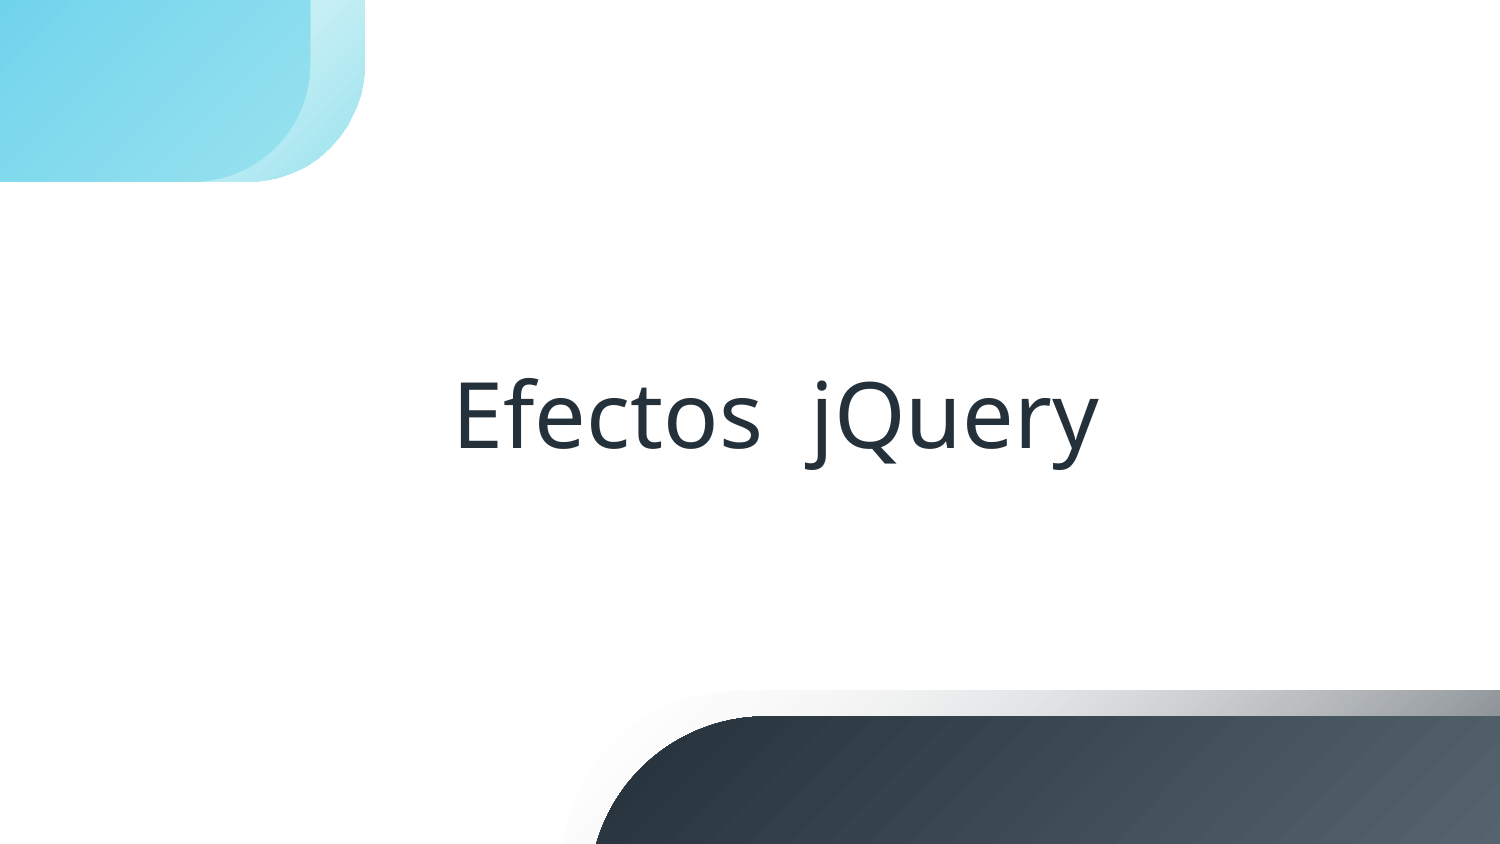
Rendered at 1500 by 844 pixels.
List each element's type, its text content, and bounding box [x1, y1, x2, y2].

title Efectos jQuery [229, 214, 1323, 630]
